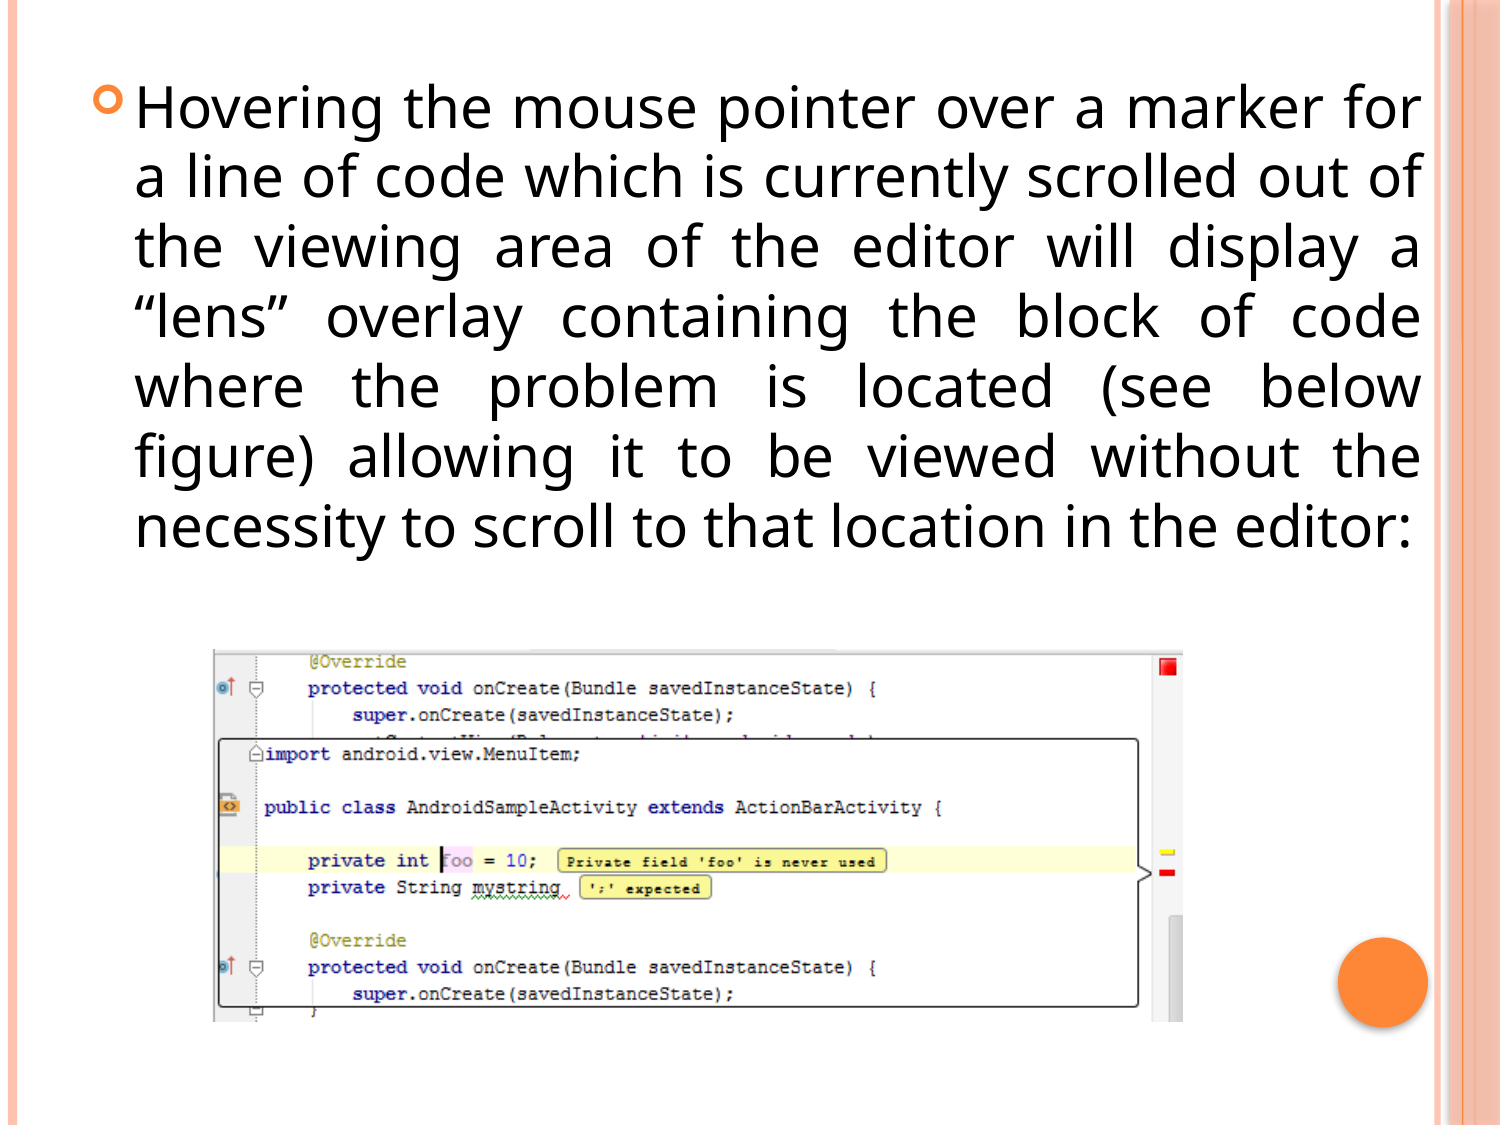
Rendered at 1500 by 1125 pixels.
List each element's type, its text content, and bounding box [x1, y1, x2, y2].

list Hovering the mouse pointer over a marker for a line of code which is currently scrolled out of the viewing area of the editor will display a “lens” overlay containing the block of code where the problem is located (see below figure) allowing it to be viewed without the necessity to scroll to that location in the editor: [75, 62, 1438, 650]
picture [211, 649, 1184, 1023]
